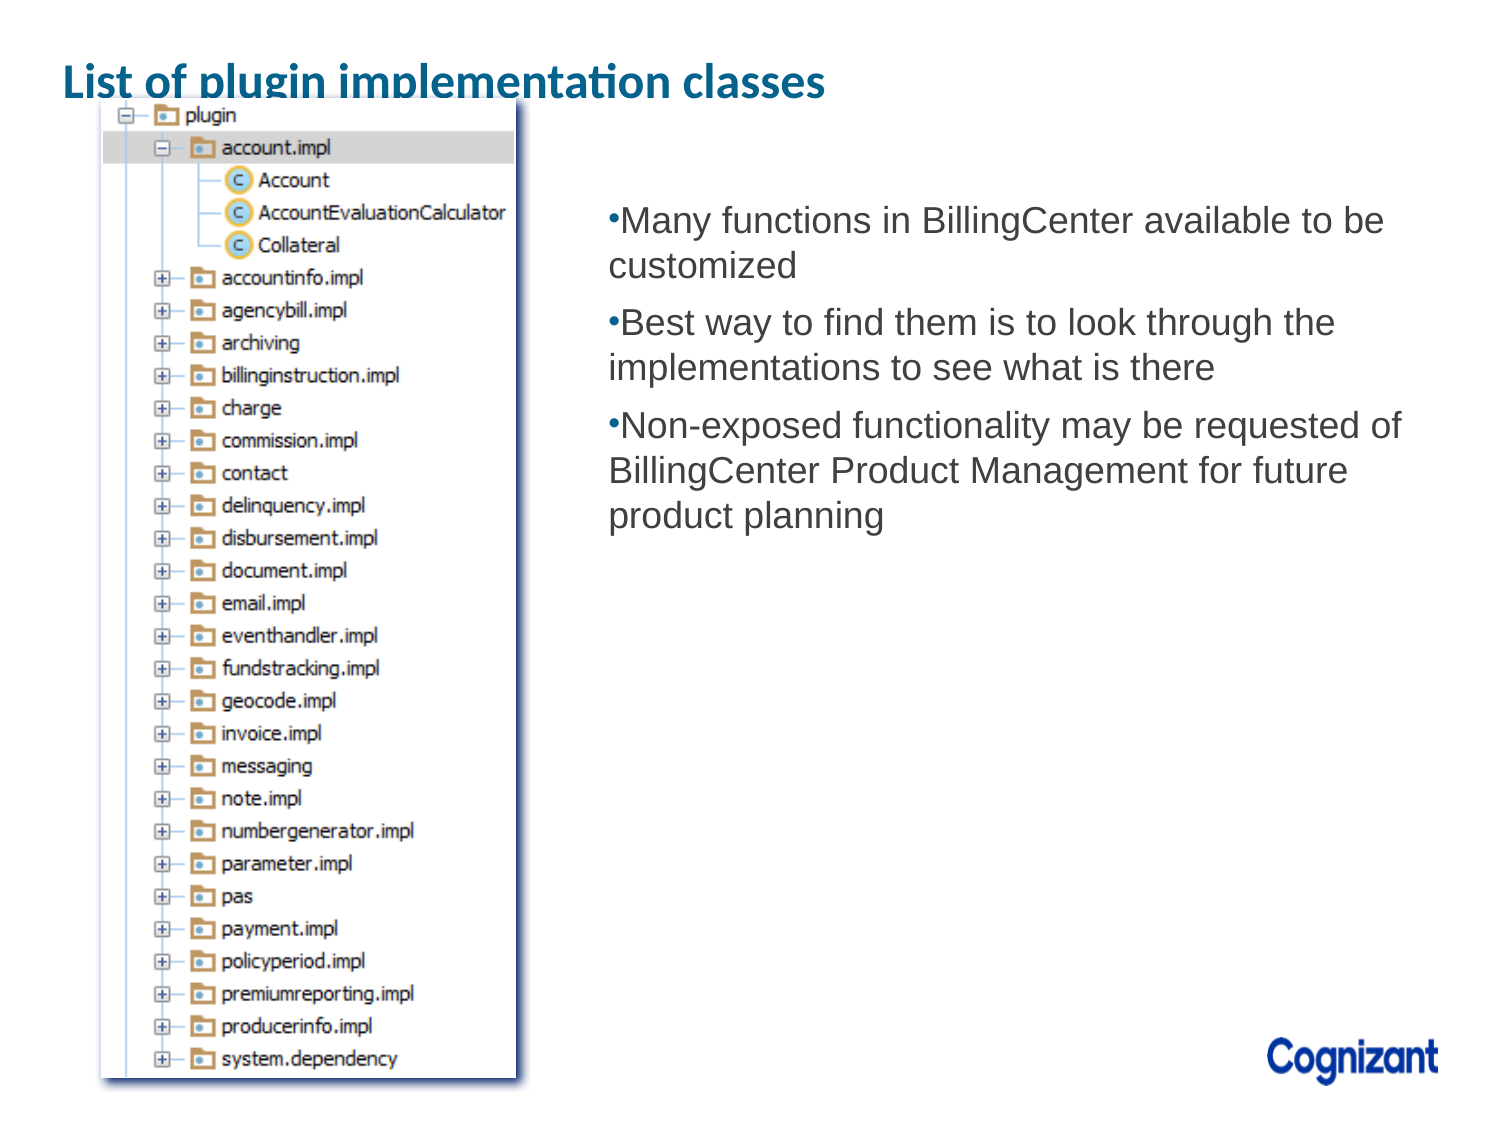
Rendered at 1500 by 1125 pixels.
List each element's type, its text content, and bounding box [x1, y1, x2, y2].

picture [1267, 1049, 1438, 1086]
title List of plugin implementation classes [63, 60, 1438, 196]
list Many functions in BillingCenter available to be customized Best way to find them is to look through the implementations to see what is there Non-exposed functionality may be requested of BillingCenter Product Management for future product planning [608, 195, 1450, 1049]
picture [102, 99, 515, 1077]
